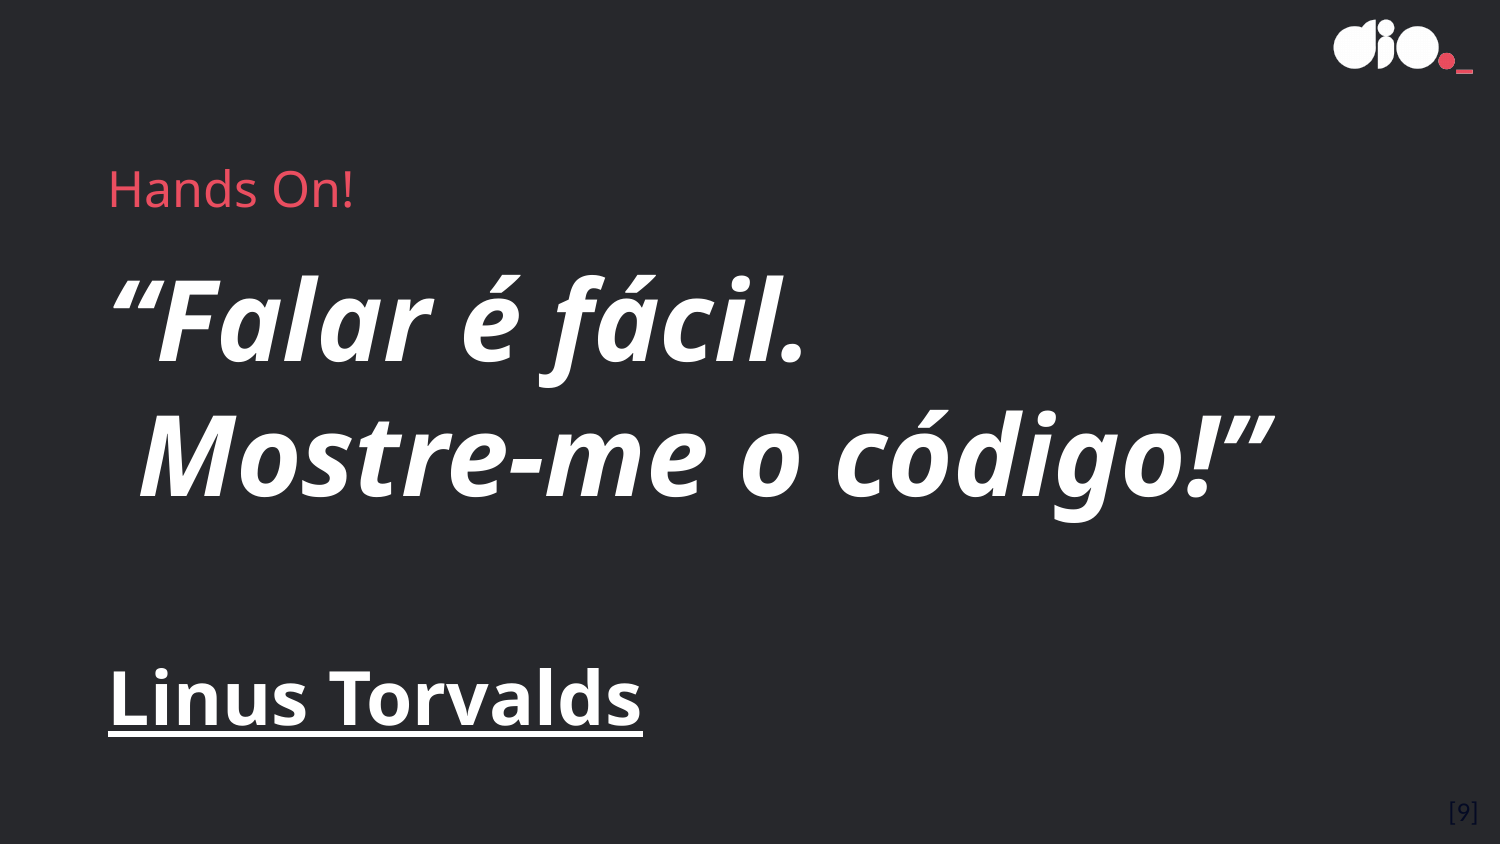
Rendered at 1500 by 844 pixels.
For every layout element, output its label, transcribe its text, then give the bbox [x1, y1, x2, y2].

text_box Hands On! [92, 142, 1404, 223]
slide_number [‹#›] [1403, 779, 1494, 844]
text_box “Falar é fácil. Mostre-me o código!” Linus Torvalds [92, 223, 1362, 779]
picture [1332, 19, 1474, 75]
